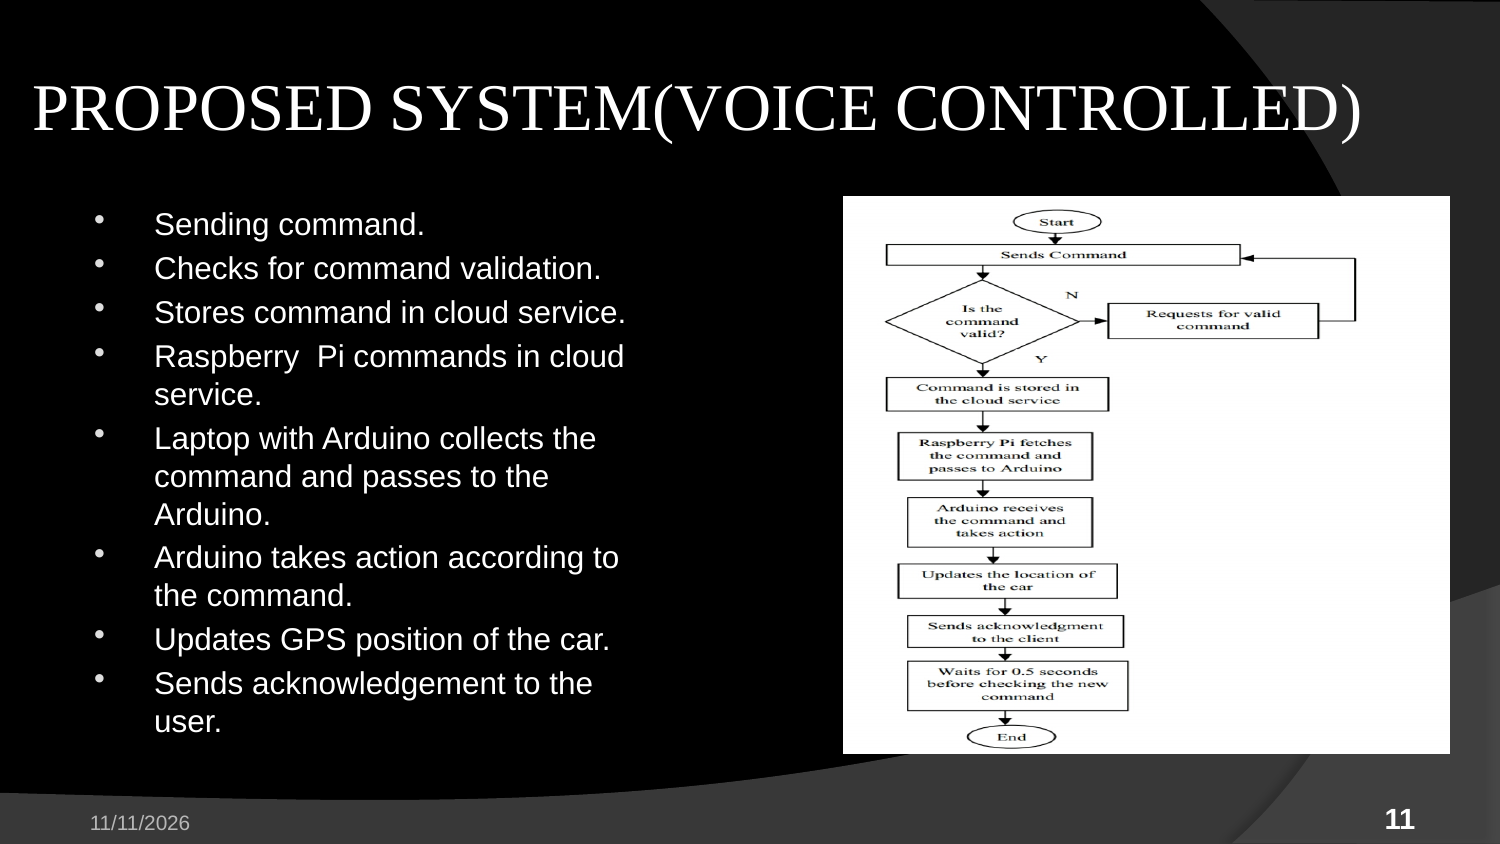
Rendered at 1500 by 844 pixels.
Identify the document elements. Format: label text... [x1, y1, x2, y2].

title PROPOSED SYSTEM(VOICE CONTROLLED) [24, 33, 1463, 175]
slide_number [75, 790, 425, 835]
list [843, 196, 1451, 754]
slide_number 11 [1337, 790, 1463, 835]
list Sending command. Checks for command validation. Stores command in cloud service. Raspberry Pi commands in cloud service. Laptop with Arduino collects the command and passes to the Arduino. Arduino takes action according to the command. Updates GPS position of the car. Sends acknowledgement to the user. [75, 196, 675, 754]
